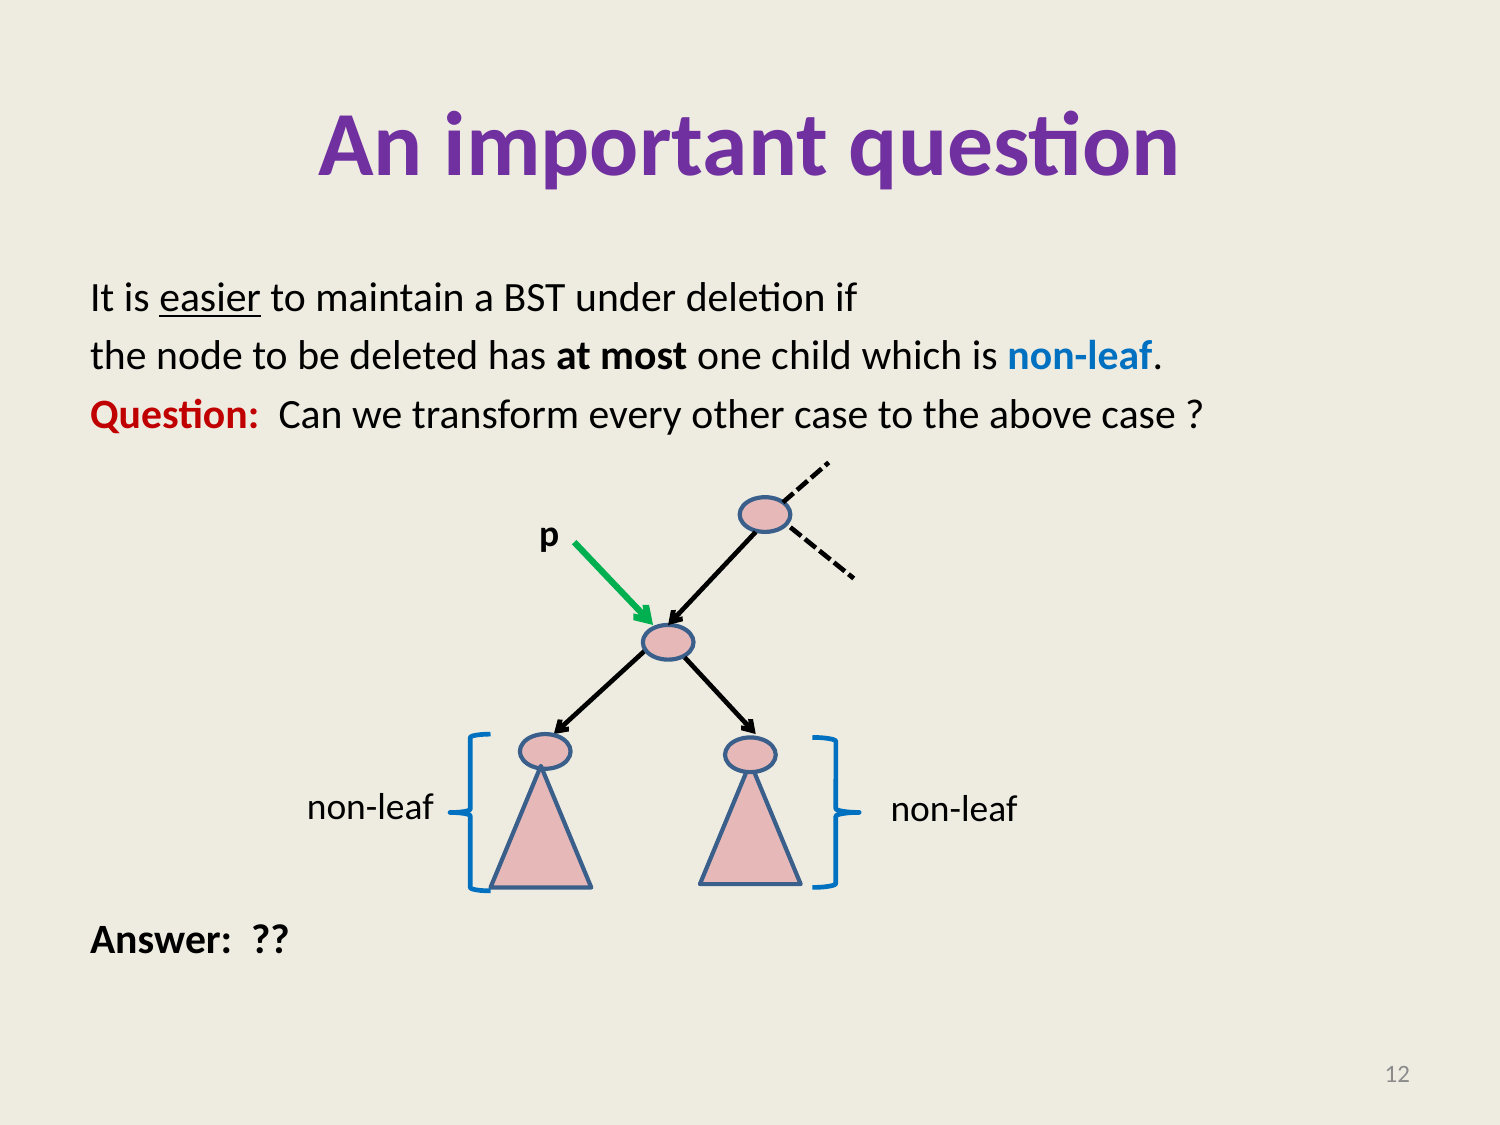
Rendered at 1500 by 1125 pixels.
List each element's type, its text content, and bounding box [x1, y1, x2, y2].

list It is easier to maintain a BST under deletion if the node to be deleted has at most one child which is non-leaf. Question: Can we transform every other case to the above case ? Answer: ?? [75, 262, 1425, 1005]
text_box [490, 462, 855, 732]
slide_number 12 [1074, 1042, 1425, 1103]
title An important question [75, 45, 1425, 233]
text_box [290, 733, 1035, 892]
